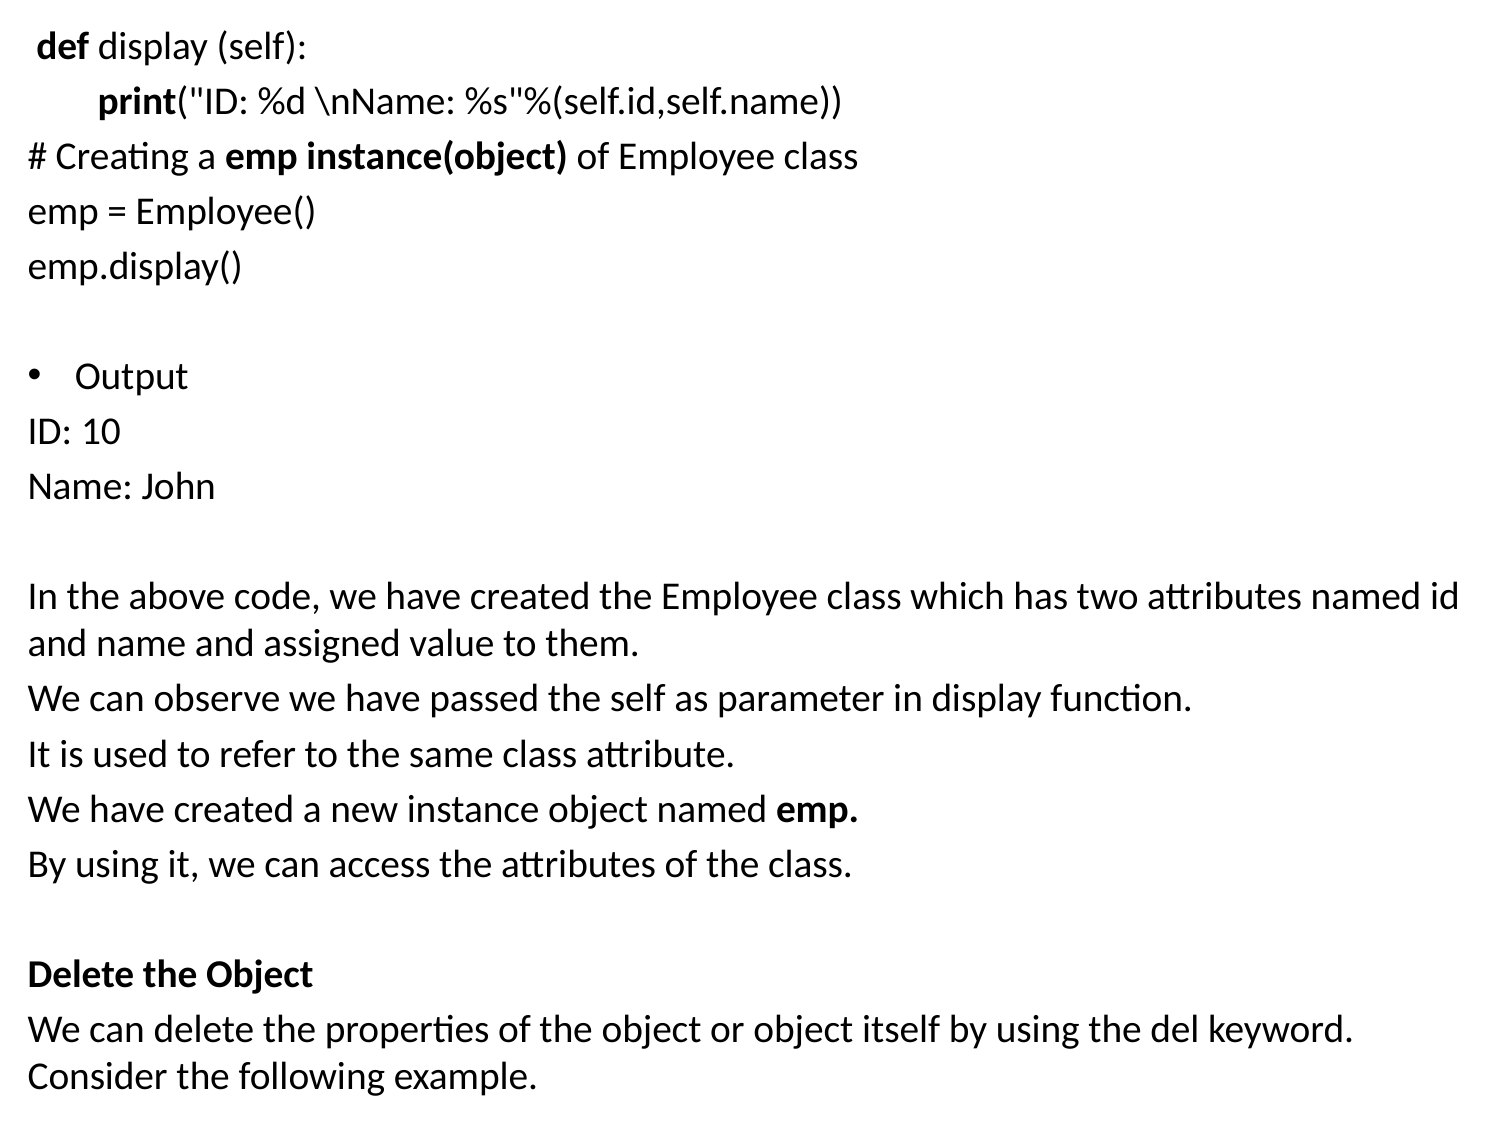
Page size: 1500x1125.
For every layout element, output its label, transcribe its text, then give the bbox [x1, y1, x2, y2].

list def display (self): print("ID: %d \nName: %s"%(self.id,self.name)) # Creating a emp instance(object) of Employee class emp = Employee() emp.display() Output ID: 10 Name: John In the above code, we have created the Employee class which has two attributes named id and name and assigned value to them. We can observe we have passed the self as parameter in display function. It is used to refer to the same class attribute. We have created a new instance object named emp. By using it, we can access the attributes of the class. Delete the Object We can delete the properties of the object or object itself by using the del keyword. Consider the following example. [12, 12, 1488, 1113]
